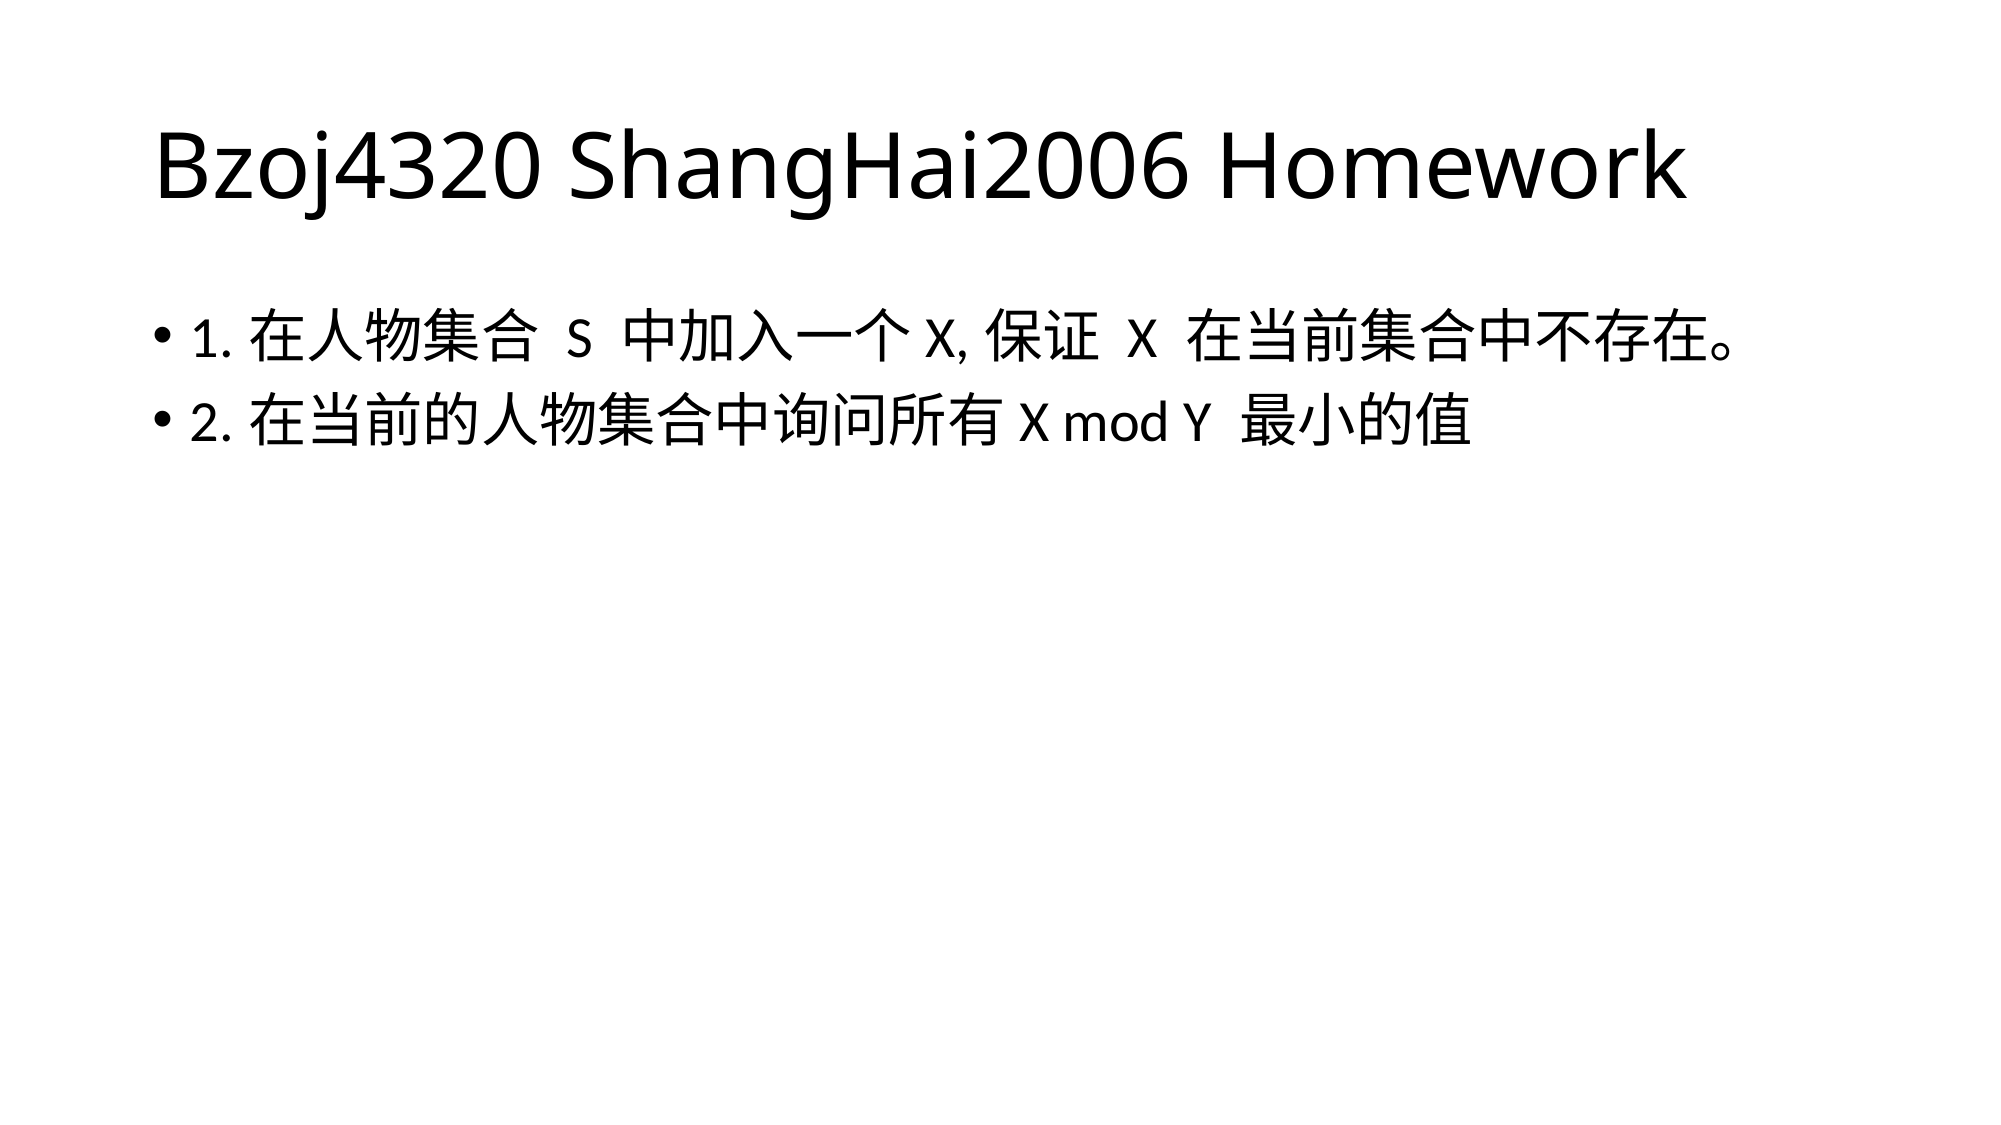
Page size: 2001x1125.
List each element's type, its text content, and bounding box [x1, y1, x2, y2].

title Bzoj4320 ShangHai2006 Homework [137, 59, 1863, 278]
list 1.在人物集合 S 中加入一个X,保证 X 在当前集合中不存在。 2.在当前的人物集合中询问所有X mod Y 最小的值 [137, 299, 1863, 1014]
